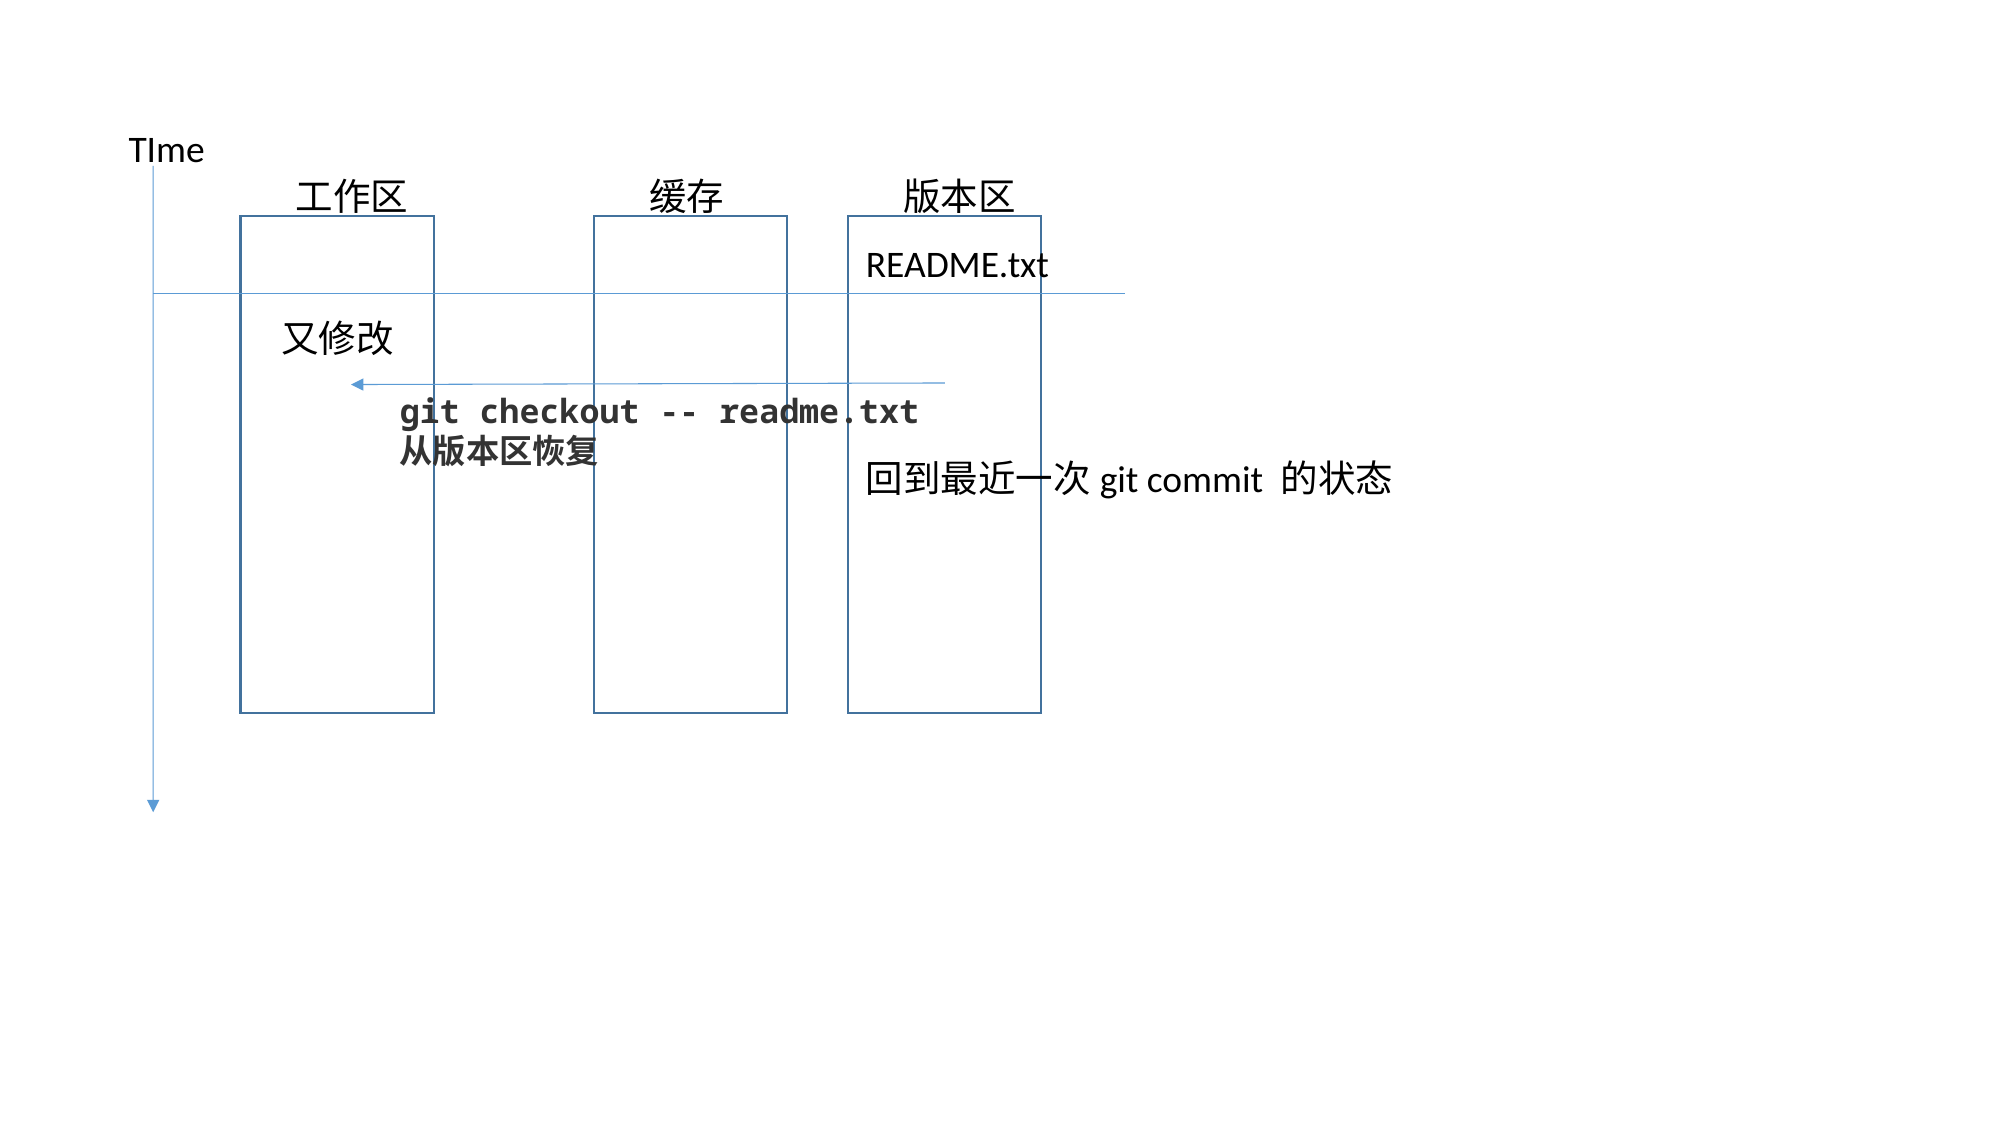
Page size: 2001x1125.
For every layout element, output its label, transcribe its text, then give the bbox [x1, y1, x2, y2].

text_box 缓存 [634, 165, 848, 226]
text_box 回到最近一次git commit 的状态 [851, 447, 1452, 508]
text_box [847, 215, 1042, 293]
text_box [239, 294, 435, 714]
text_box 工作区 [280, 165, 495, 226]
text_box 版本区 [888, 165, 1102, 226]
text_box [239, 215, 435, 293]
text_box git checkout -- readme.txt 从版本区恢复 [384, 385, 935, 478]
text_box README.txt [851, 232, 1102, 293]
text_box TIme [113, 118, 281, 178]
text_box [593, 478, 788, 714]
text_box [593, 294, 788, 382]
text_box [593, 215, 788, 293]
text_box [847, 294, 1042, 447]
text_box 又修改 [266, 307, 481, 368]
text_box [847, 478, 1042, 714]
